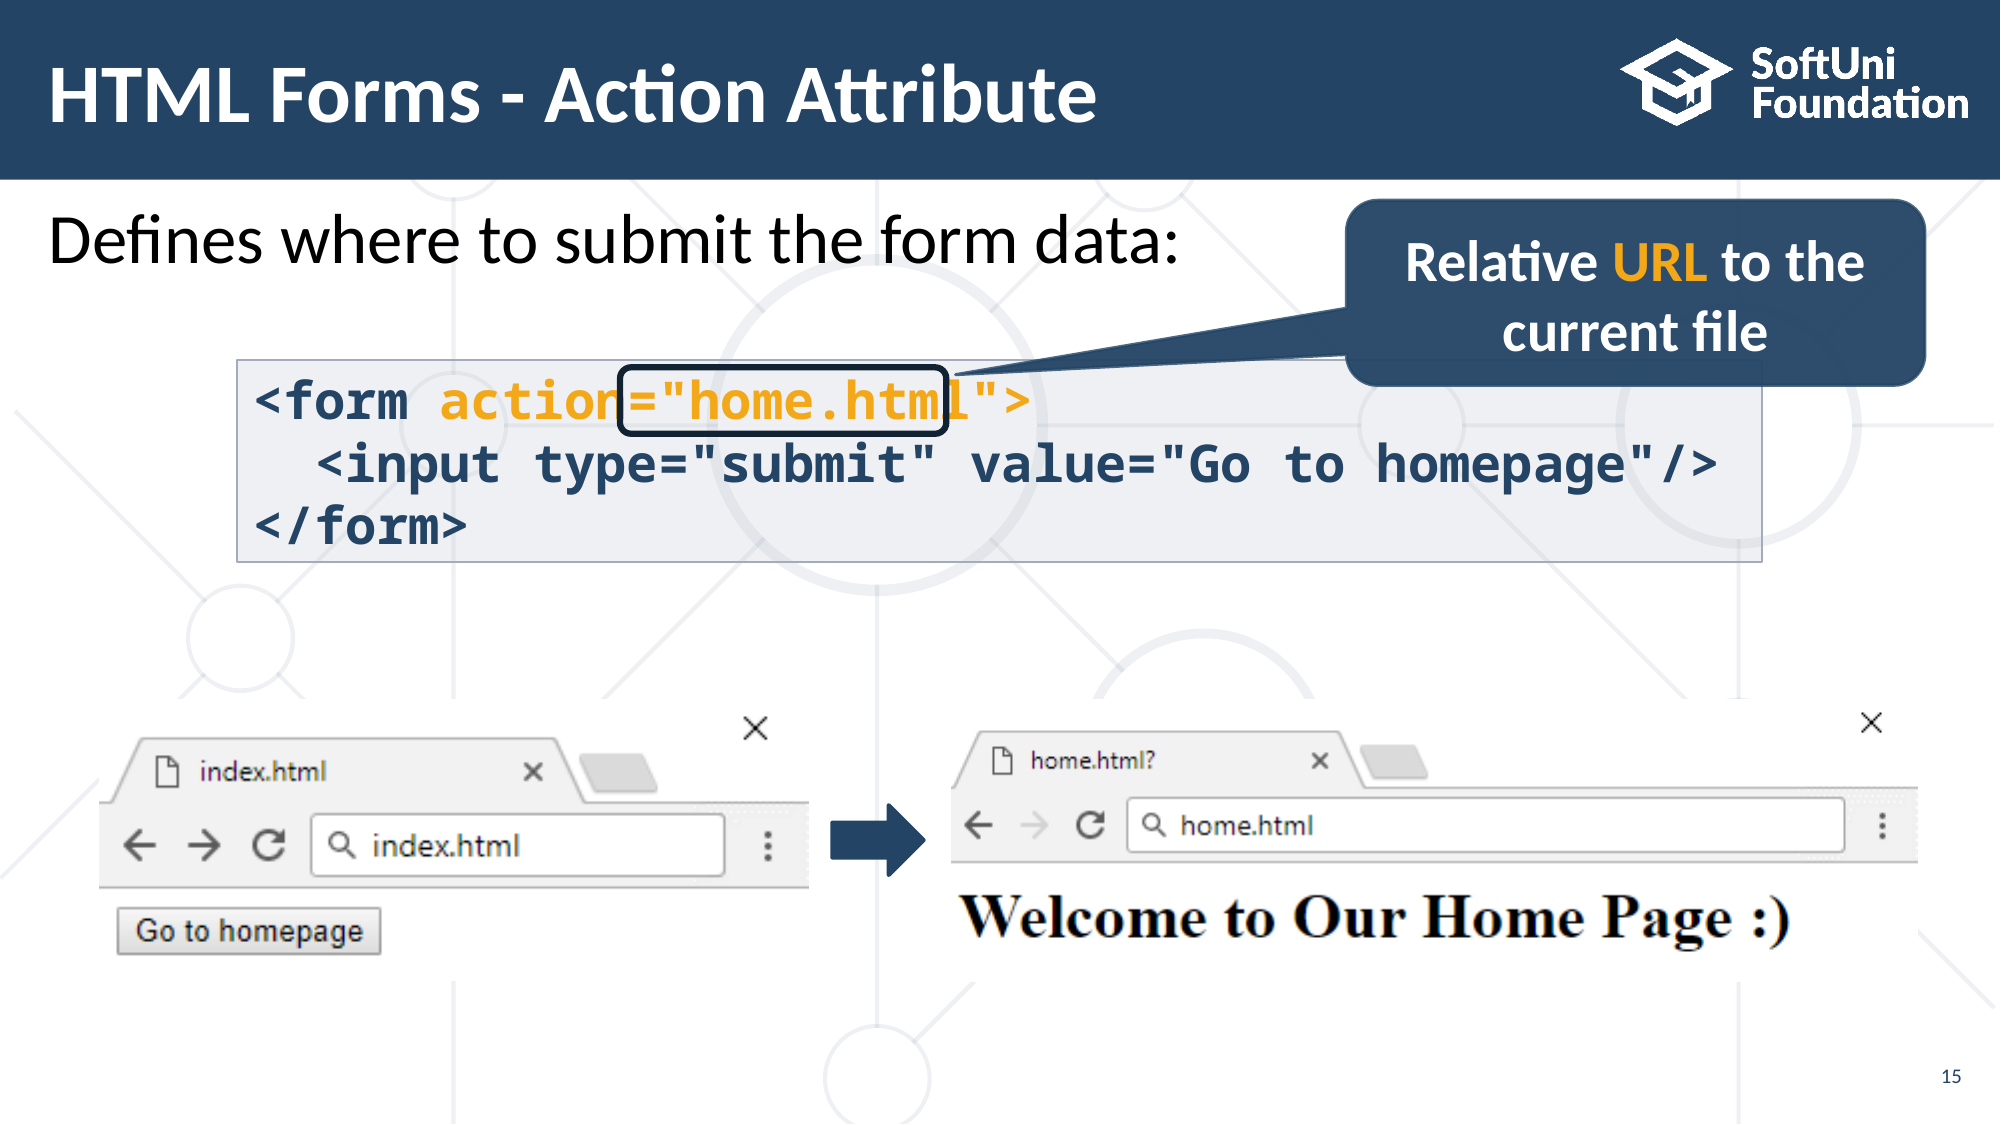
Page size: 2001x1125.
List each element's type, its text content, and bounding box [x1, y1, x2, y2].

list Defines where to submit the form data: [31, 186, 1968, 1047]
text_box Relative URL to the current file [953, 198, 1927, 388]
title HTML Forms - Action Attribute [31, 16, 1591, 162]
picture [1619, 38, 1968, 126]
slide_number 15 [1897, 1049, 1968, 1101]
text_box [950, 699, 1926, 982]
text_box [99, 699, 809, 981]
text_box [617, 365, 949, 436]
text_box <form action="home.html"> <input type="submit" value="Go to homepage"/> </form> [237, 360, 1763, 563]
